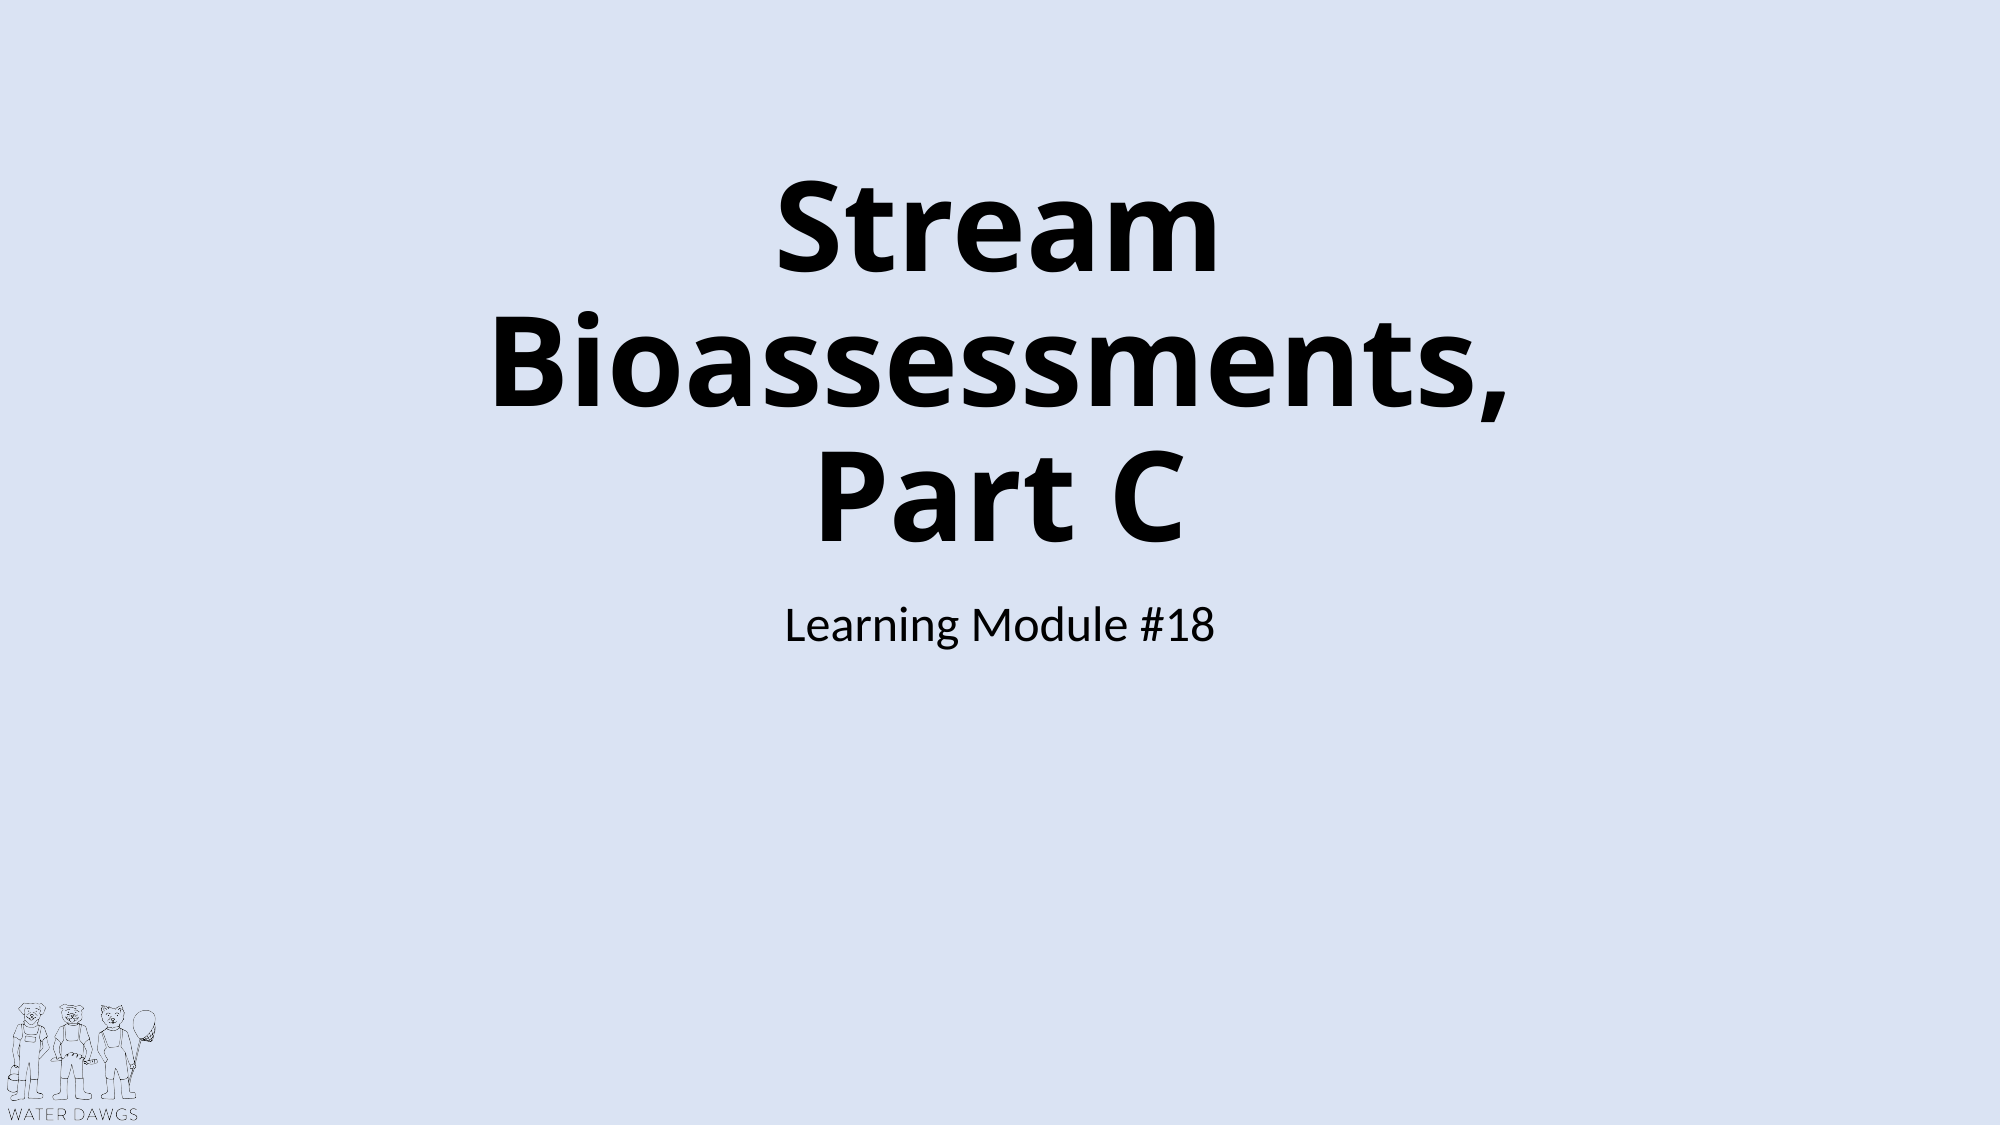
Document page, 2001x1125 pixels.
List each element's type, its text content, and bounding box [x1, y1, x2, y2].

picture [0, 967, 172, 1125]
title Stream Bioassessments, Part C [249, 184, 1750, 576]
subtitle Learning Module #18 [249, 590, 1750, 863]
